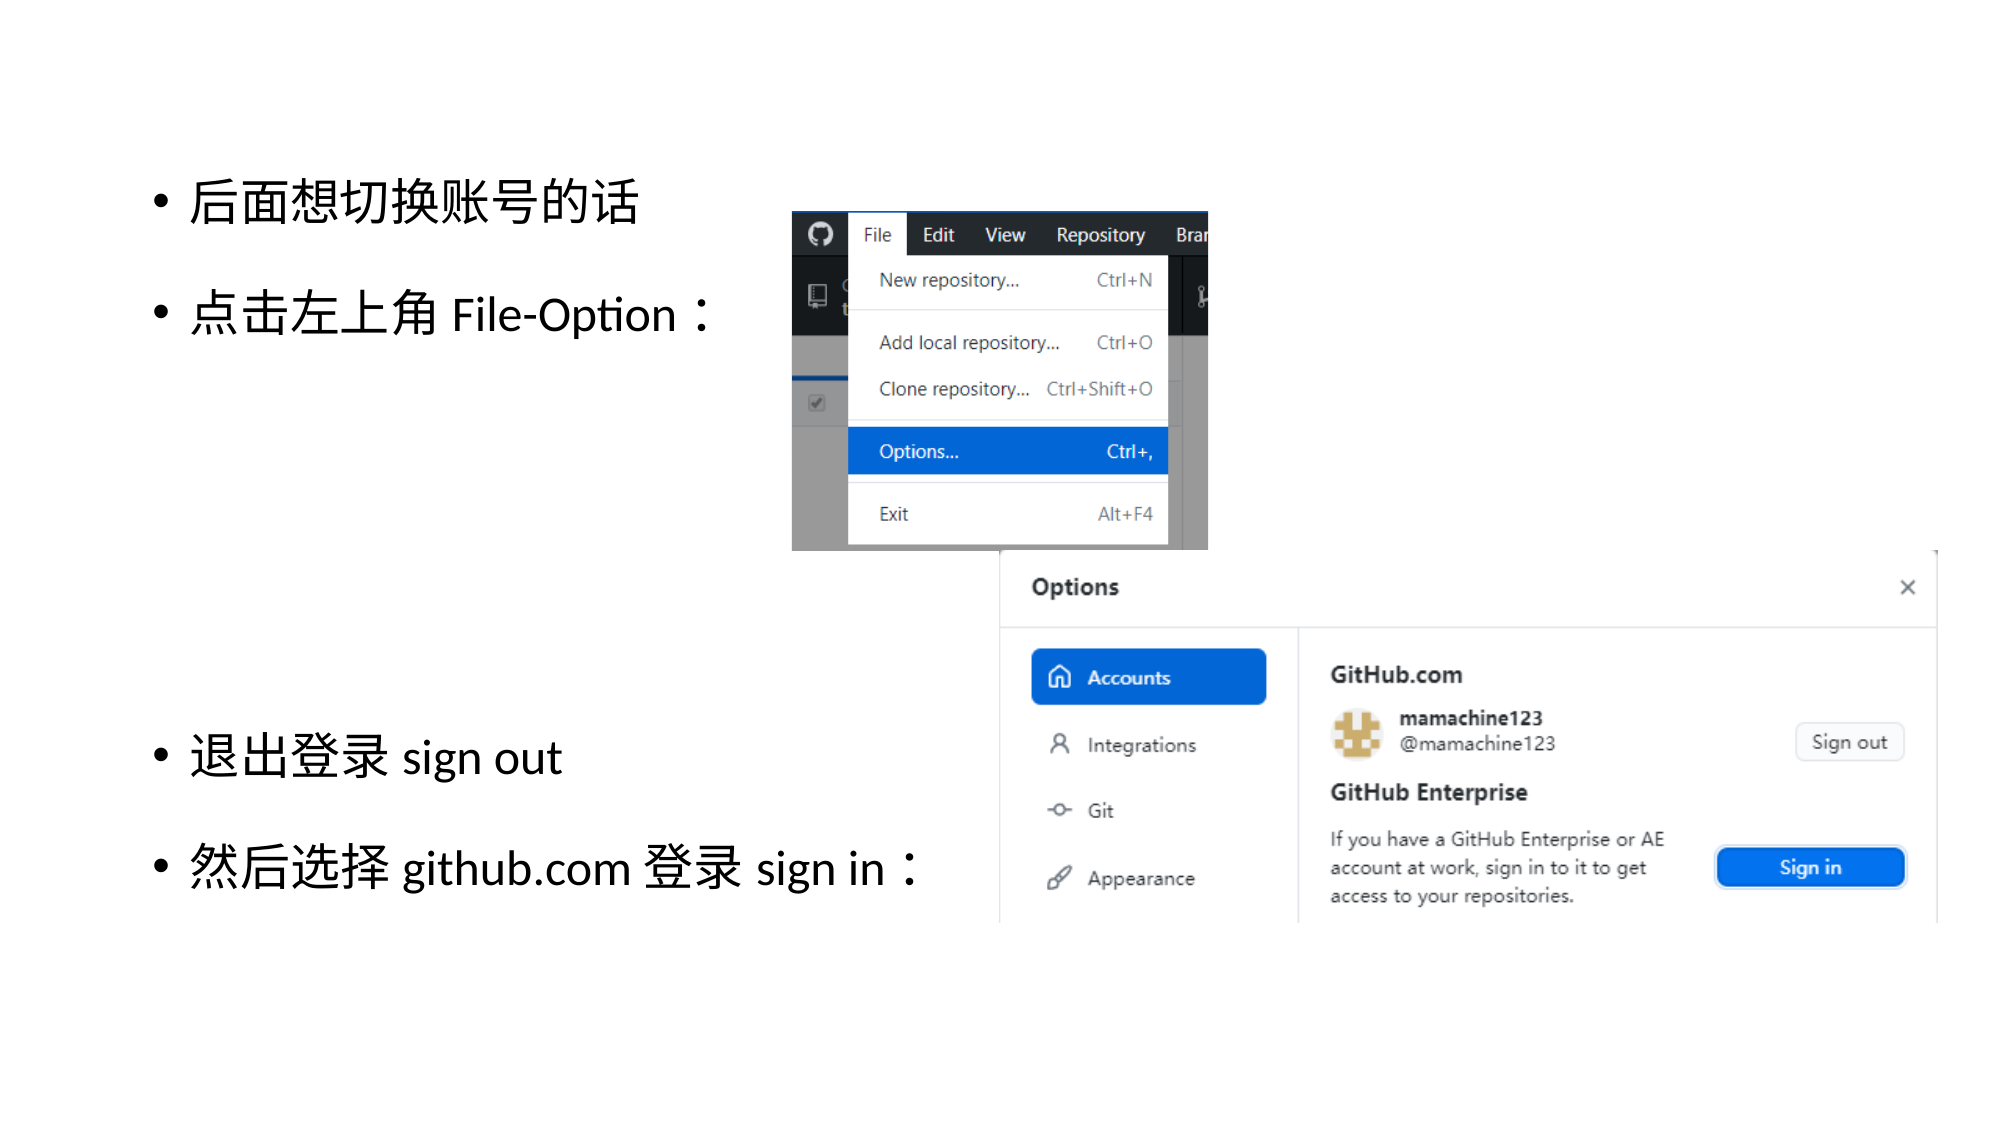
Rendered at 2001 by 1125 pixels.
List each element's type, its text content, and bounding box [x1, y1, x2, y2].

picture [791, 211, 1938, 923]
list 后面想切换账号的话 点击左上角File-Option： 退出登录sign out 然后选择github.com登录sign in： [137, 132, 1863, 847]
